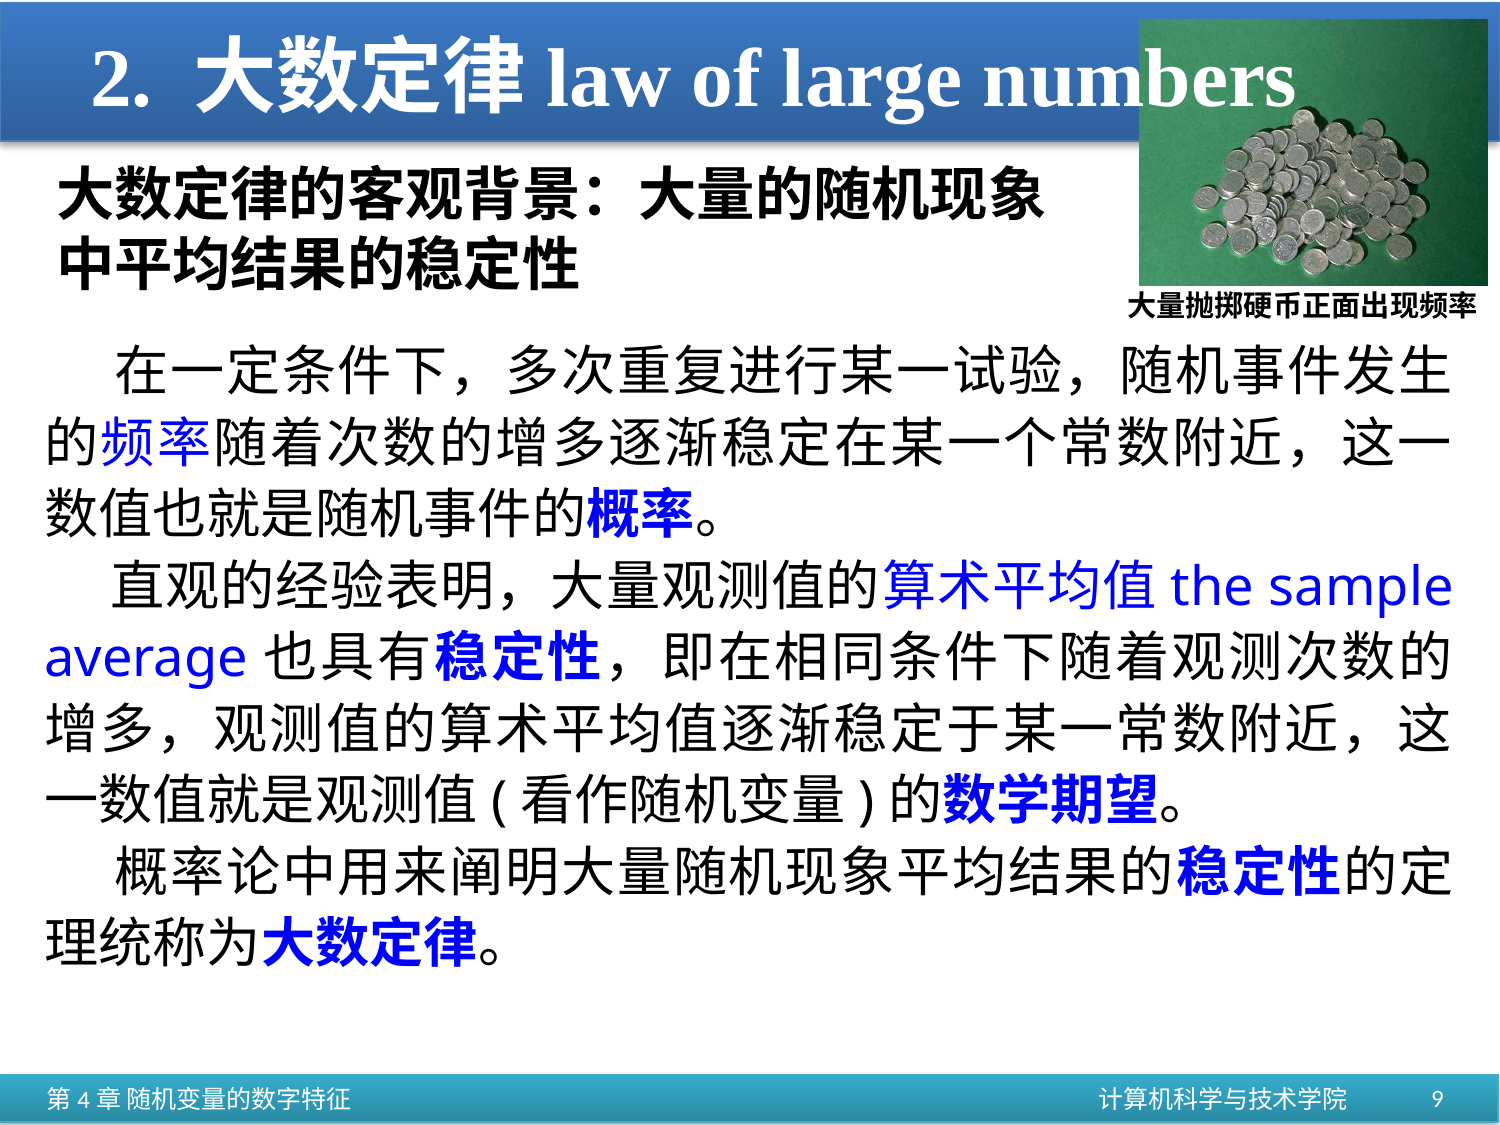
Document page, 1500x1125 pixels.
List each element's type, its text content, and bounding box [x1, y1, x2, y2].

text_box 在一定条件下，多次重复进行某一试验，随机事件发生的频率随着次数的增多逐渐稳定在某一个常数附近，这一数值也就是随机事件的概率。 直观的经验表明，大量观测值的算术平均值the sample average也具有稳定性，即在相同条件下随着观测次数的增多，观测值的算术平均值逐渐稳定于某一常数附近，这一数值就是观测值(看作随机变量)的数学期望。 概率论中用来阐明大量随机现象平均结果的稳定性的定理统称为大数定律。 [29, 322, 1469, 981]
title 2. 大数定律law of large numbers [75, 15, 1425, 132]
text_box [1110, 18, 1495, 330]
text_box 大数定律的客观背景：大量的随机现象中平均结果的稳定性 [41, 149, 1093, 305]
